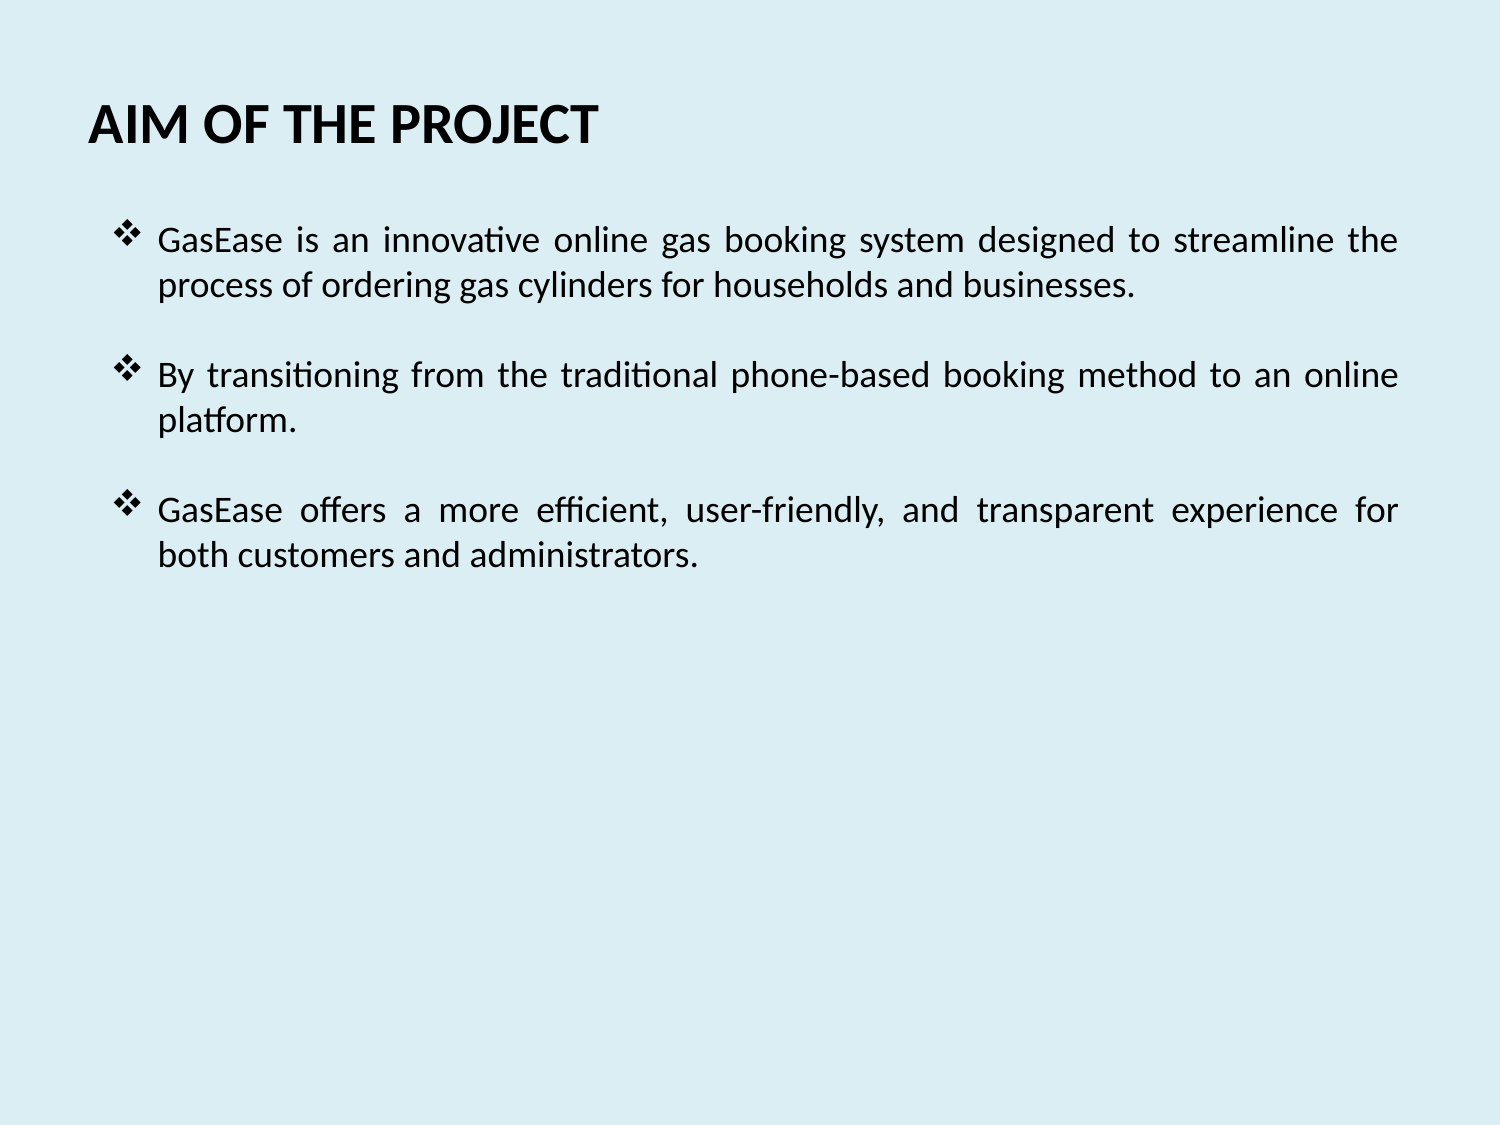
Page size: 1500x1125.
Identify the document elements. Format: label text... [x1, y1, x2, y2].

text_box GasEase is an innovative online gas booking system designed to streamline the process of ordering gas cylinders for households and businesses. By transitioning from the traditional phone-based booking method to an online platform. GasEase offers a more efficient, user-friendly, and transparent experience for both customers and administrators. [95, 208, 1416, 583]
text_box AIM OF THE PROJECT [73, 78, 1339, 163]
